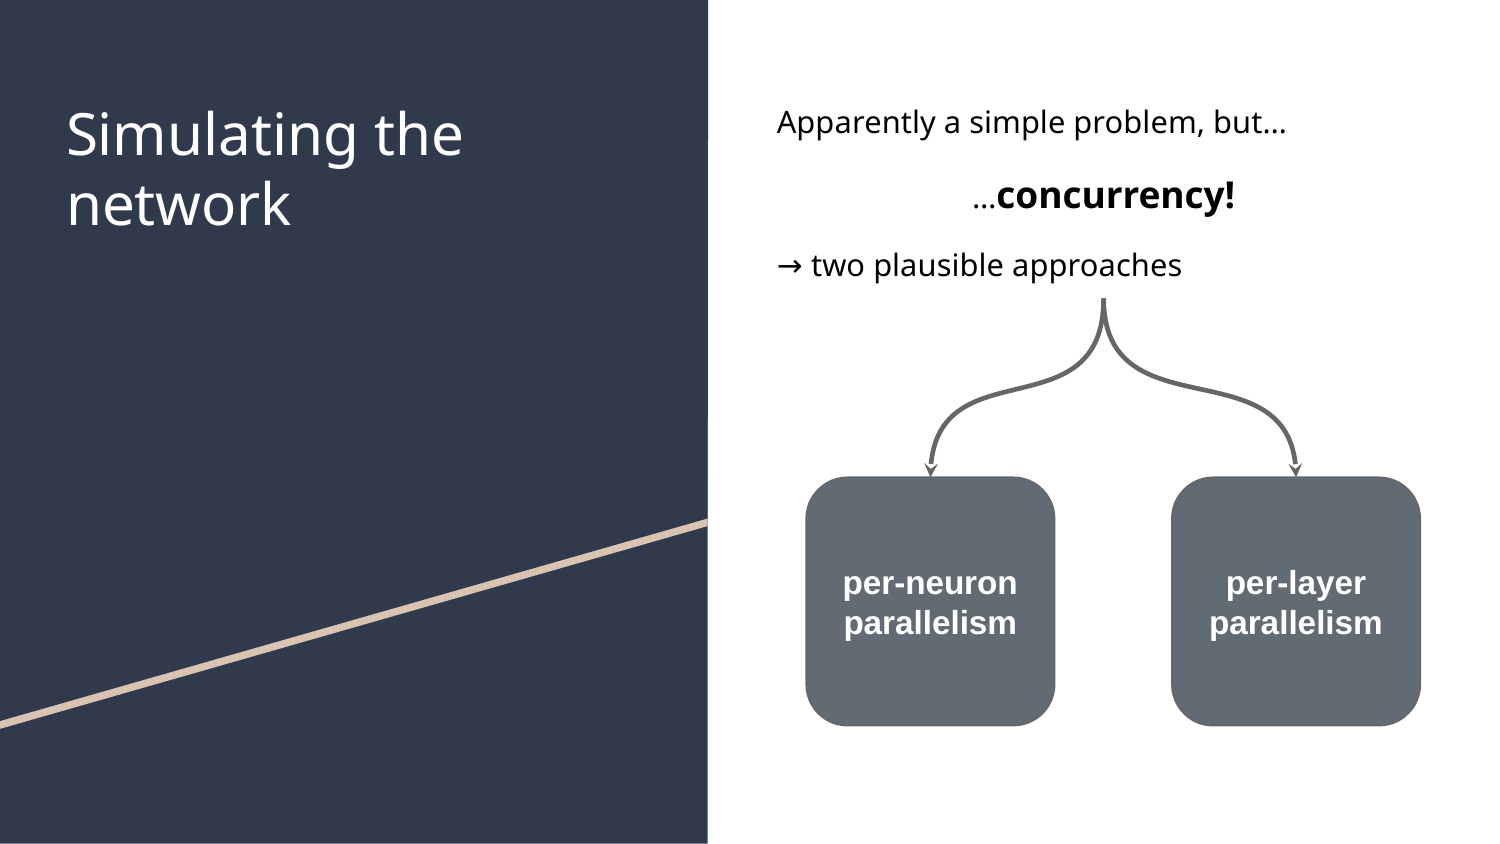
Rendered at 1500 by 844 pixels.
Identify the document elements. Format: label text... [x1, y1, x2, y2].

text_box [1110, 291, 1290, 485]
list Apparently a simple problem, but… …concurrency! → two plausible approaches [761, 82, 1446, 299]
text_box per-neuron parallelism [806, 477, 1055, 726]
text_box per-layer parallelism [1171, 477, 1421, 726]
title Simulating the network [51, 82, 660, 494]
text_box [927, 301, 1105, 475]
